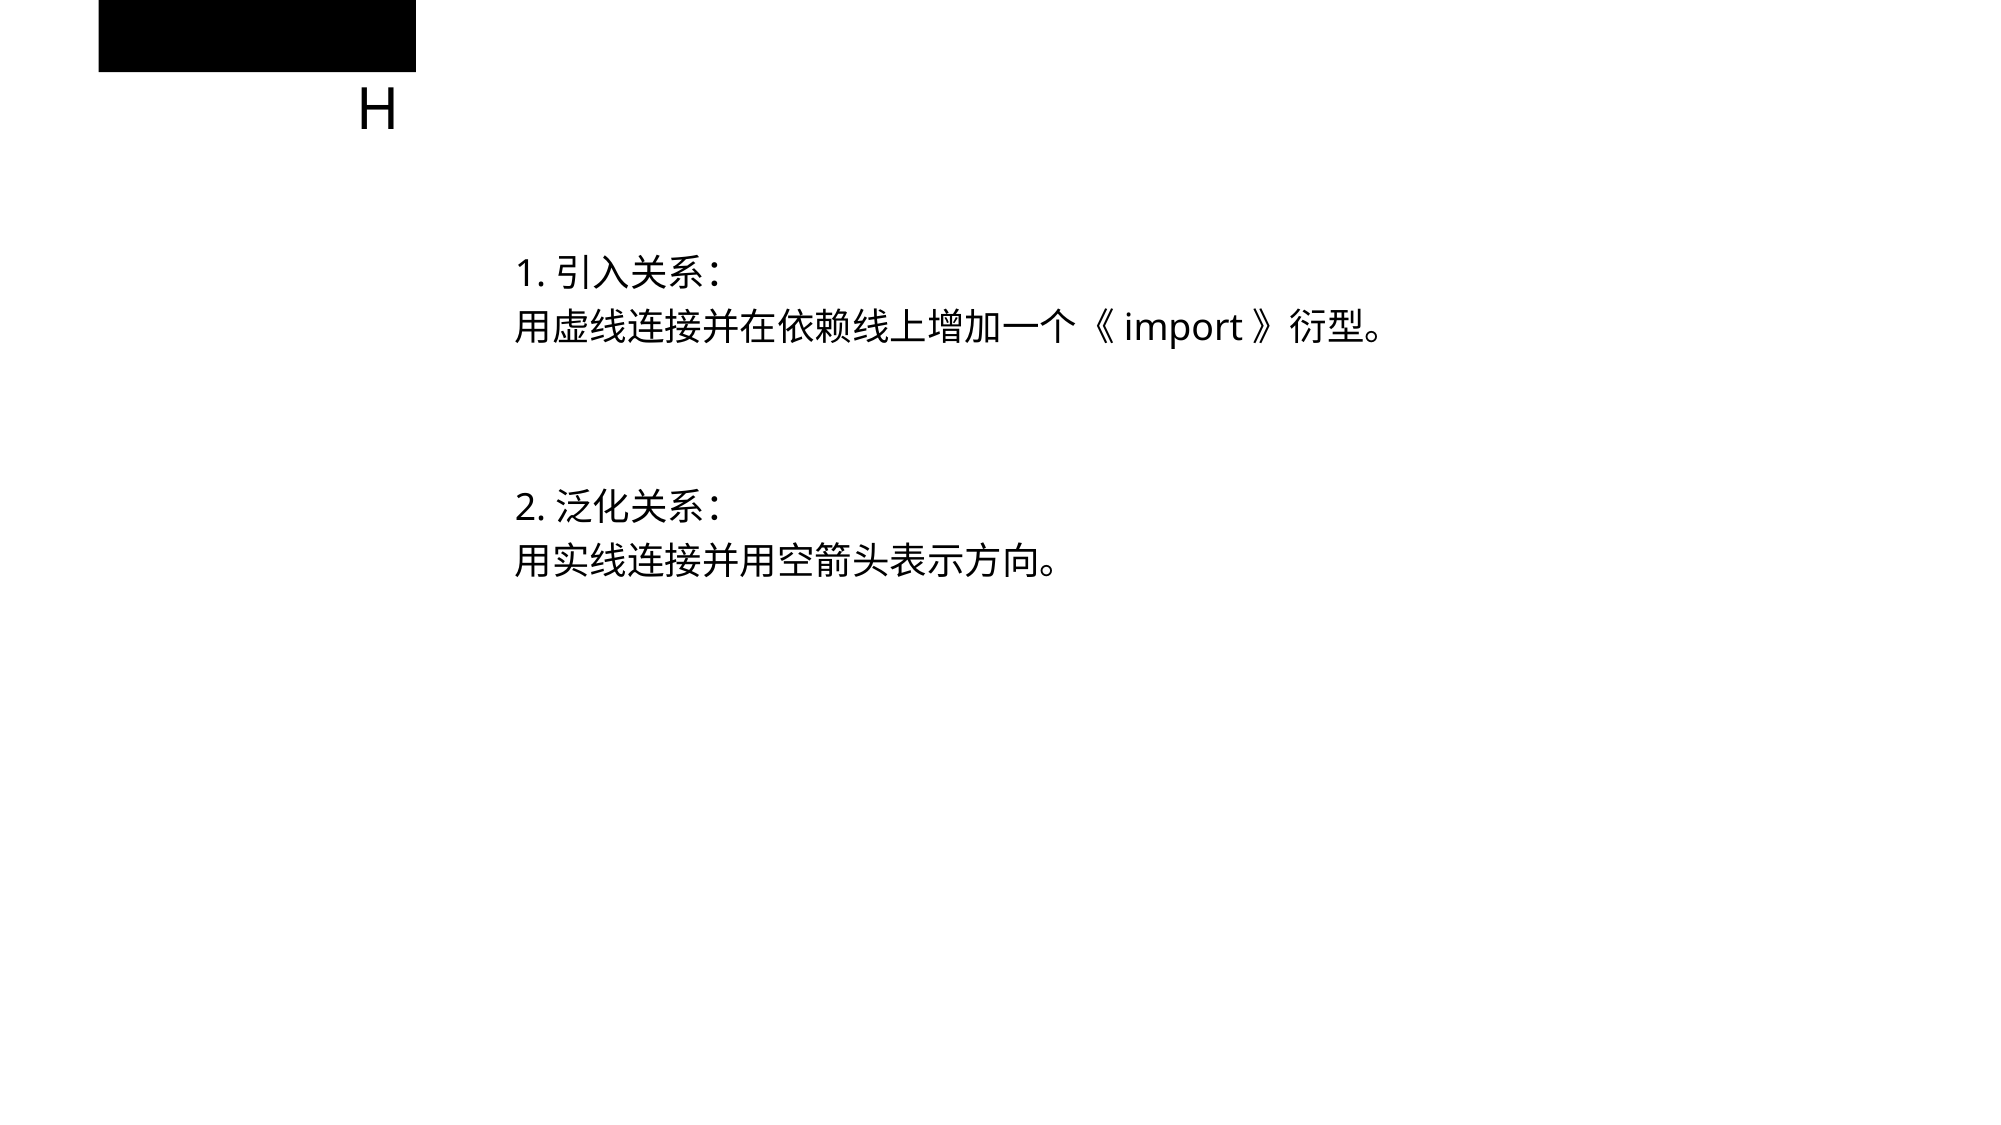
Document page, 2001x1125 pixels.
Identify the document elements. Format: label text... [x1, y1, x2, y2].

text_box 2.泛化关系： 用实线连接并用空箭头表示方向。 [500, 466, 1500, 589]
text_box BANDWITH [91, 0, 415, 149]
text_box 1.引入关系： 用虚线连接并在依赖线上增加一个《import》衍型。 [500, 233, 1500, 356]
